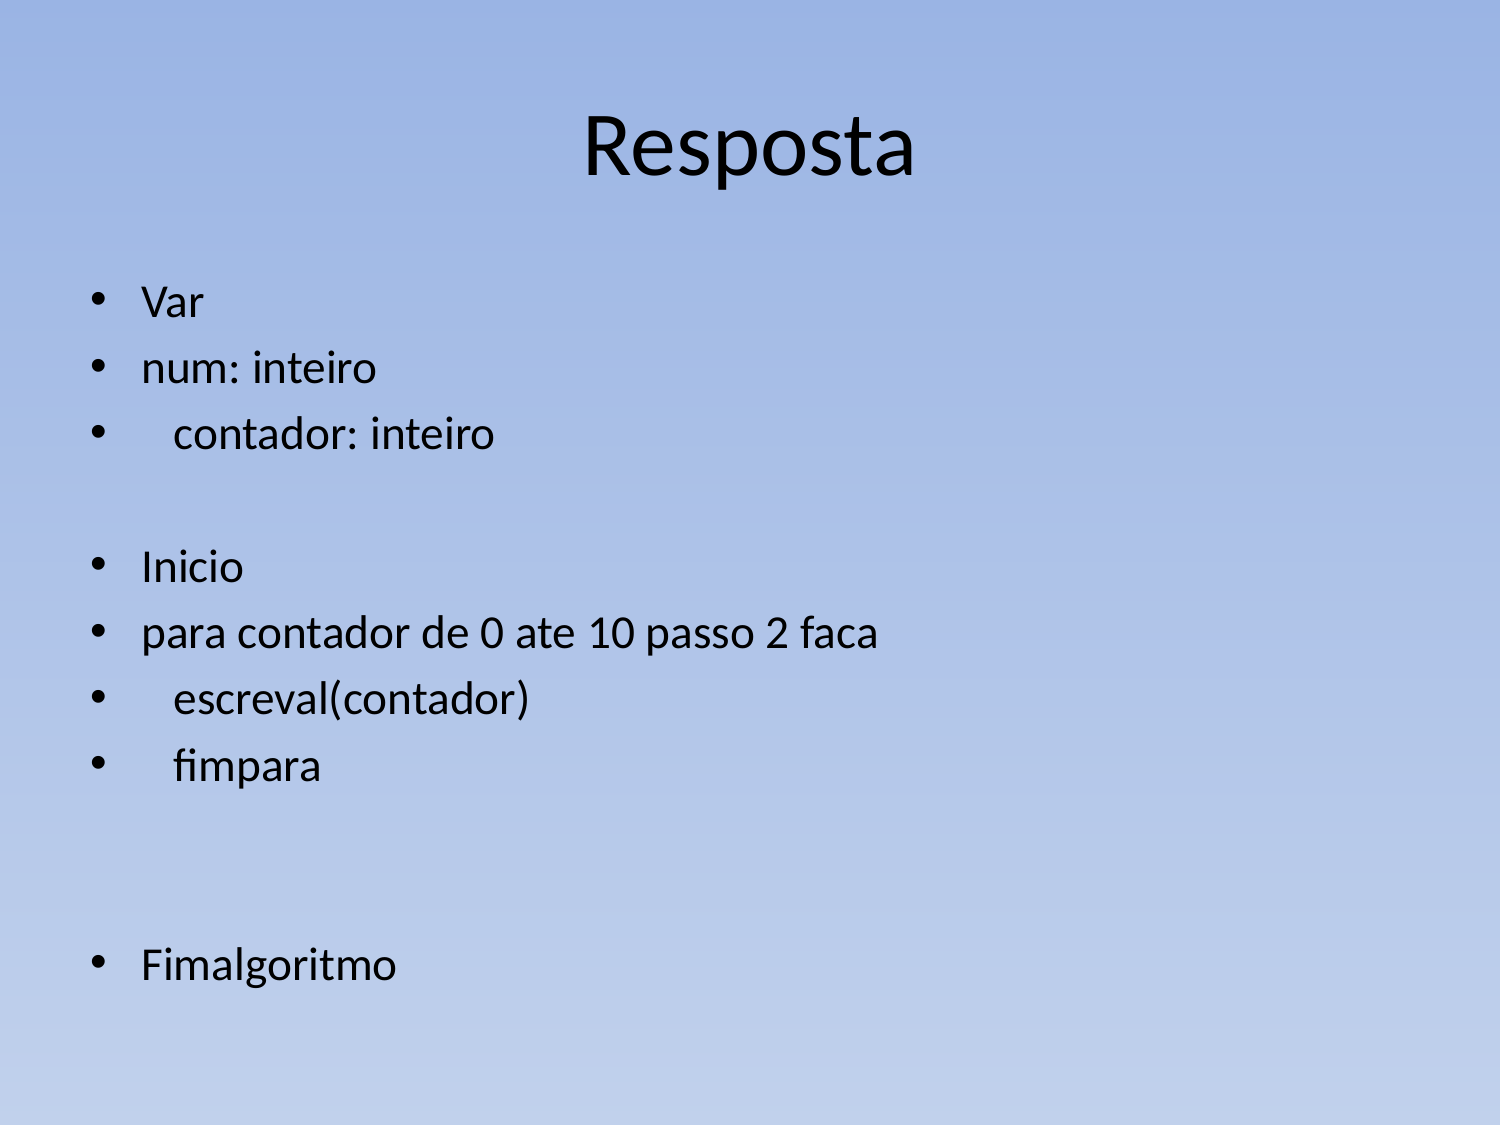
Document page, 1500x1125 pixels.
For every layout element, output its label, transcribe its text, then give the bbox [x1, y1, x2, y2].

list Var num: inteiro contador: inteiro Inicio para contador de 0 ate 10 passo 2 faca escreval(contador) fimpara Fimalgoritmo [75, 262, 1425, 1005]
title Resposta [75, 45, 1425, 233]
